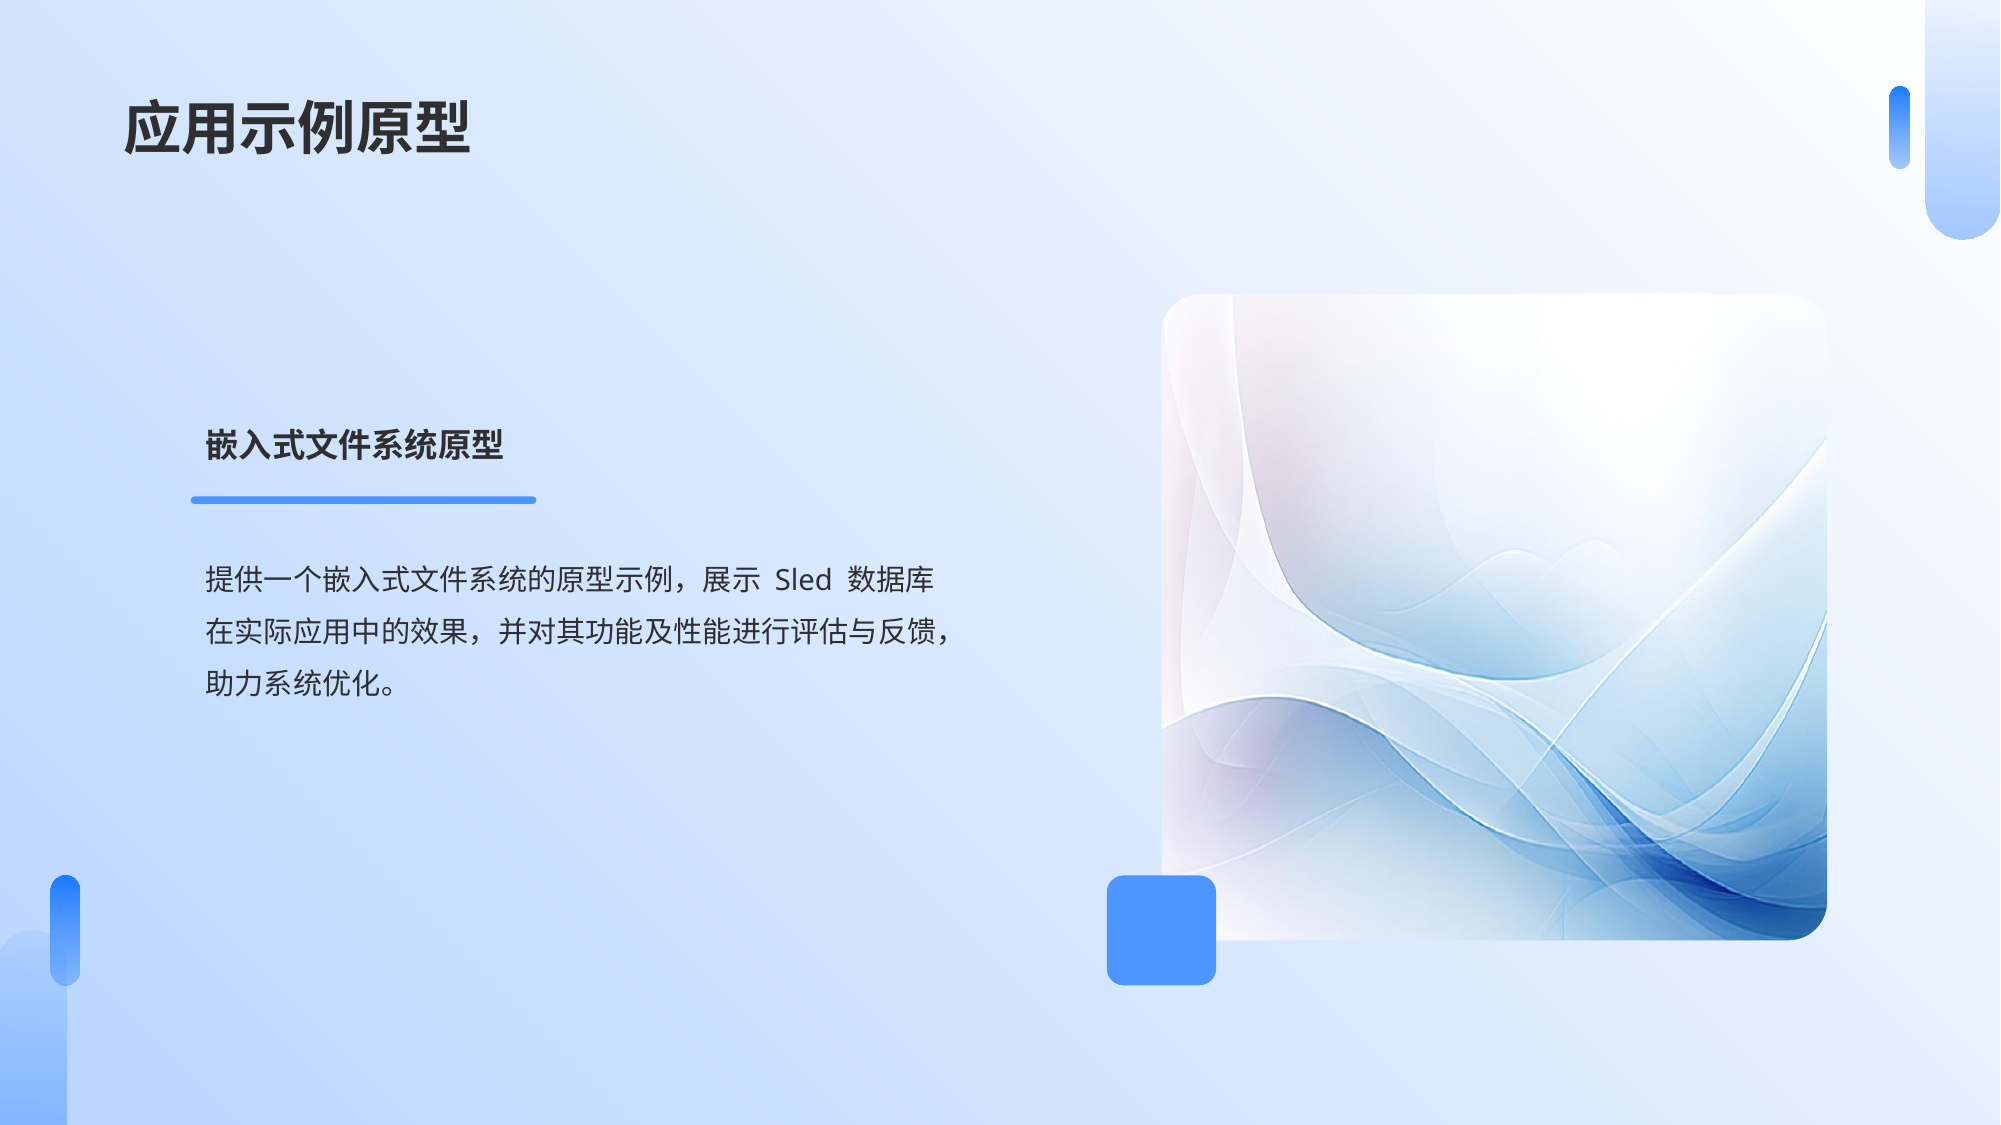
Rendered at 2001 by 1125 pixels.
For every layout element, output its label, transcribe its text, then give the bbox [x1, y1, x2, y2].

title 应用示例原型 [108, 21, 1890, 169]
text_box 嵌入式文件系统原型 [190, 416, 958, 472]
text_box [1106, 875, 1217, 986]
text_box 提供一个嵌入式文件系统的原型示例，展示 Sled 数据库在实际应用中的效果，并对其功能及性能进行评估与反馈，助力系统优化。 [190, 535, 958, 709]
text_box [1161, 294, 1828, 941]
text_box [190, 496, 537, 504]
